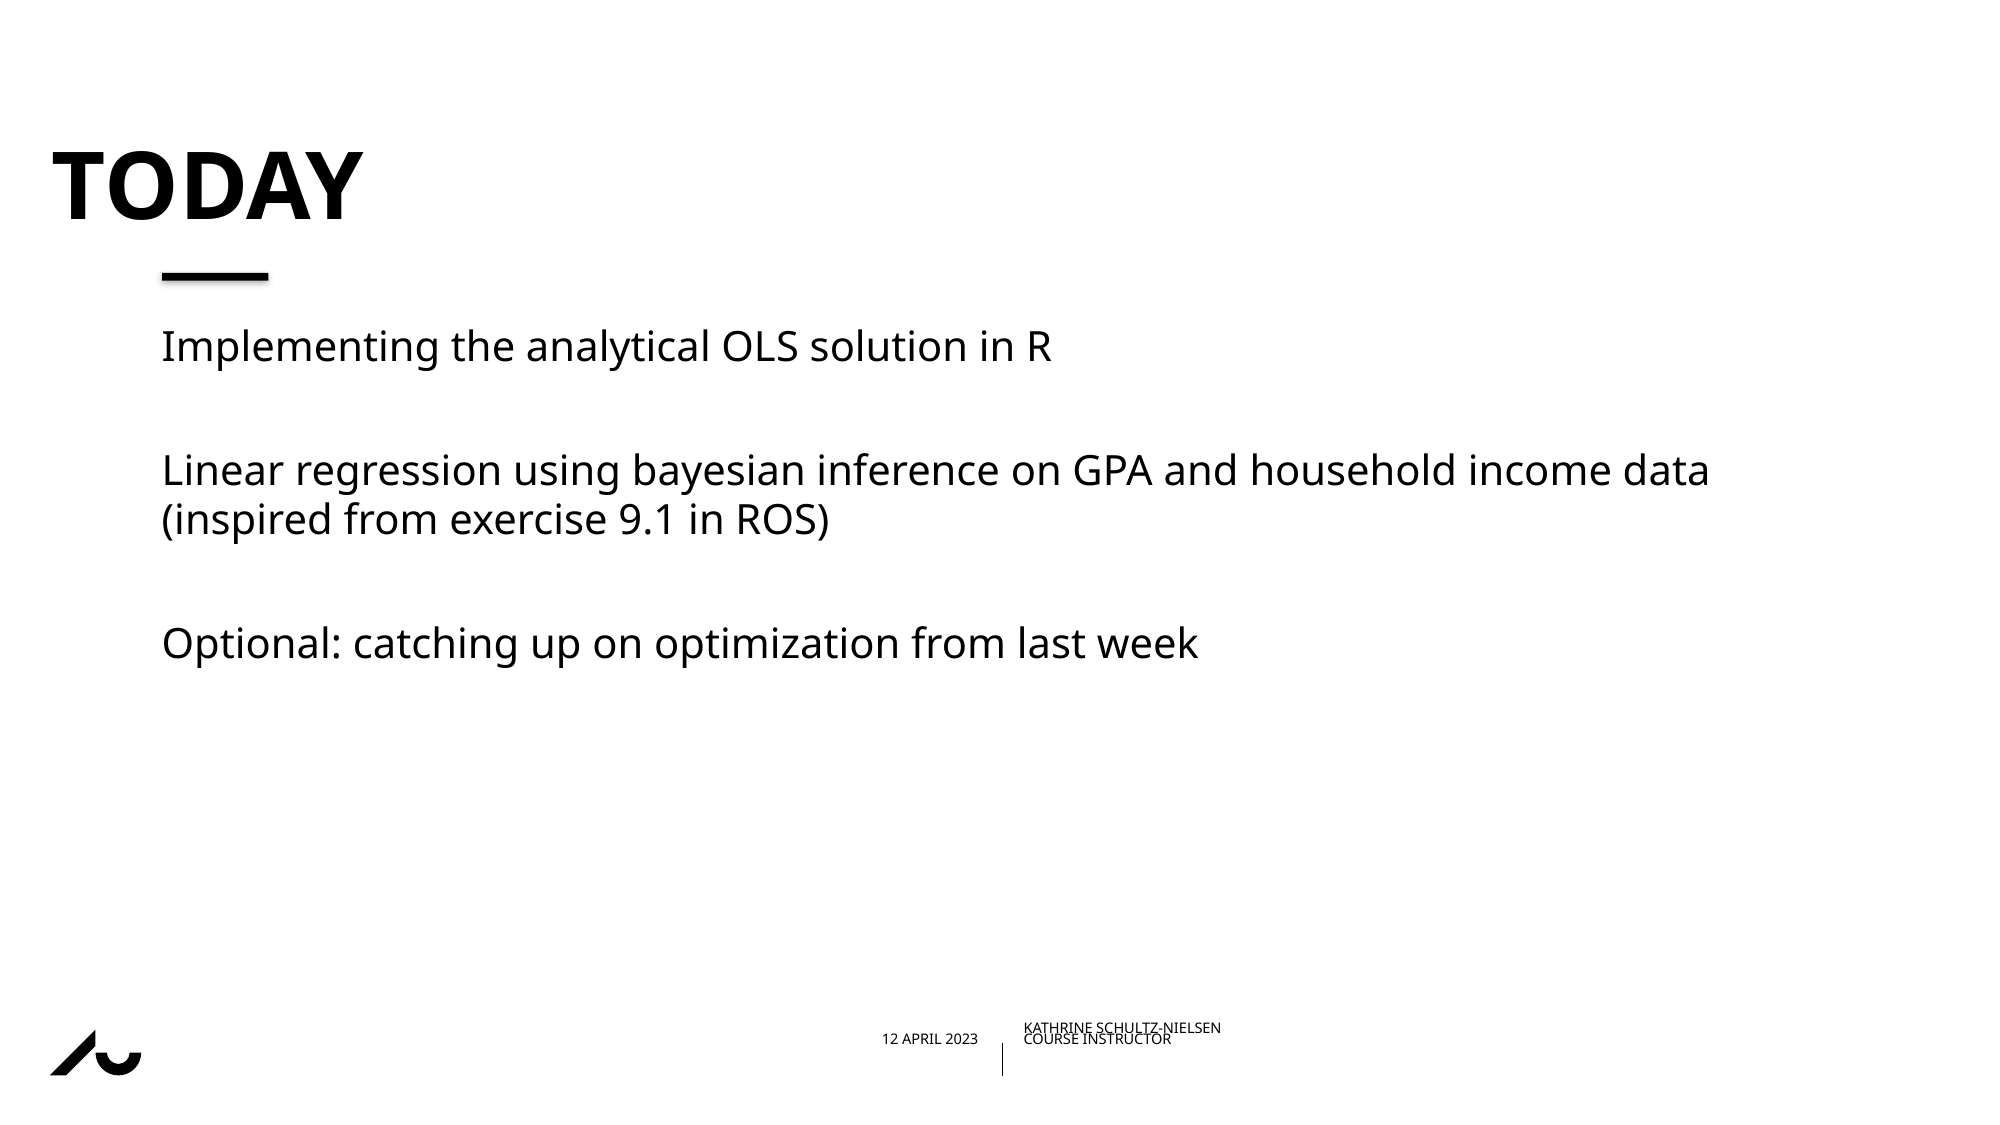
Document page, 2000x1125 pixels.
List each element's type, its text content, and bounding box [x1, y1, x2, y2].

list Implementing the analytical OLS solution in R Linear regression using bayesian inference on GPA and household income data (inspired from exercise 9.1 in ROS) Optional: catching up on optimization from last week [161, 321, 1839, 968]
title TODAY [51, 24, 1948, 240]
